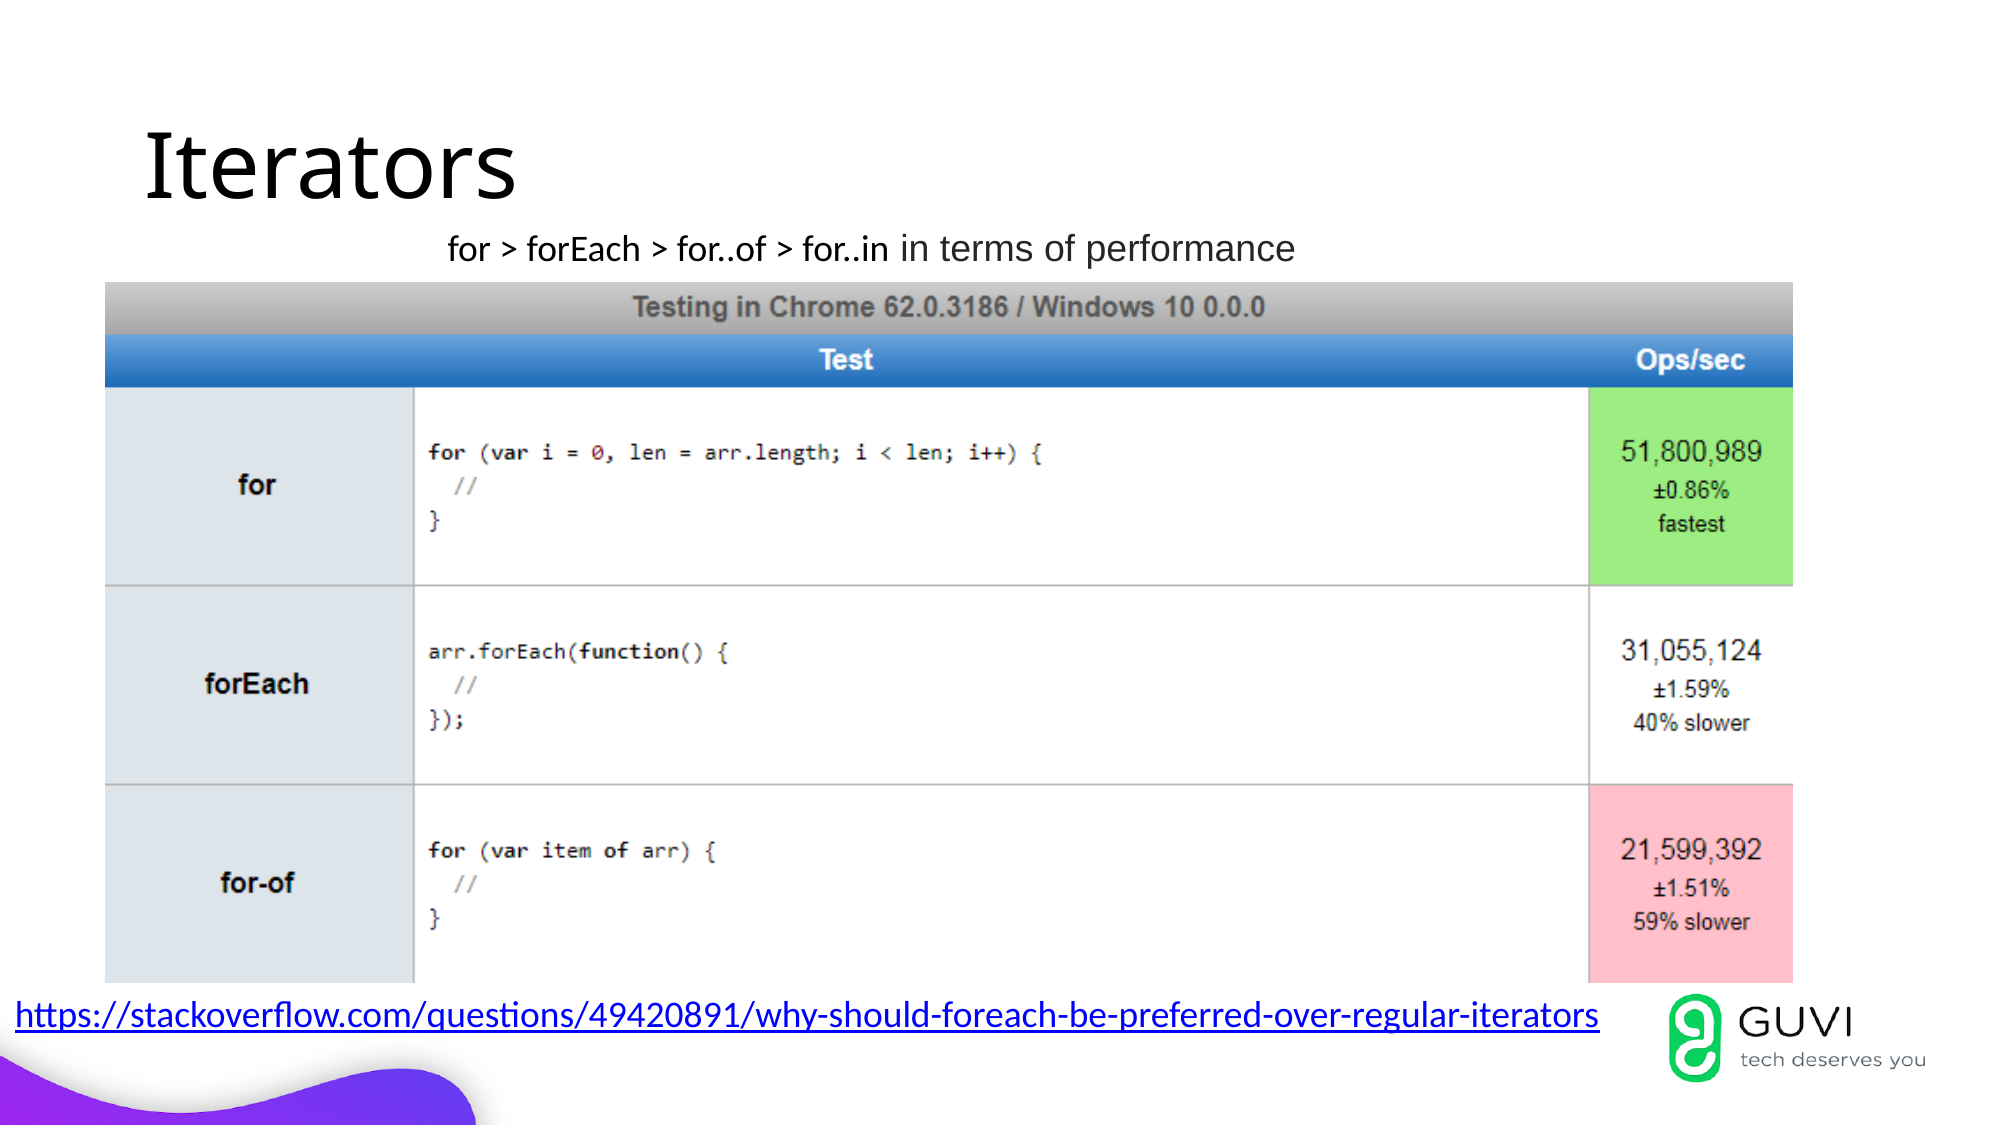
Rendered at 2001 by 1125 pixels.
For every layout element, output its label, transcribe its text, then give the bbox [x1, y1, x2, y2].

text_box for > forEach > for..of > for..in in terms of performance [432, 216, 1311, 277]
text_box https://stackoverflow.com/questions/49420891/why-should-foreach-be-preferred-over-regular-iterators [0, 982, 1959, 1043]
picture [0, 0, 2000, 1125]
title Iterators [136, 59, 1863, 278]
